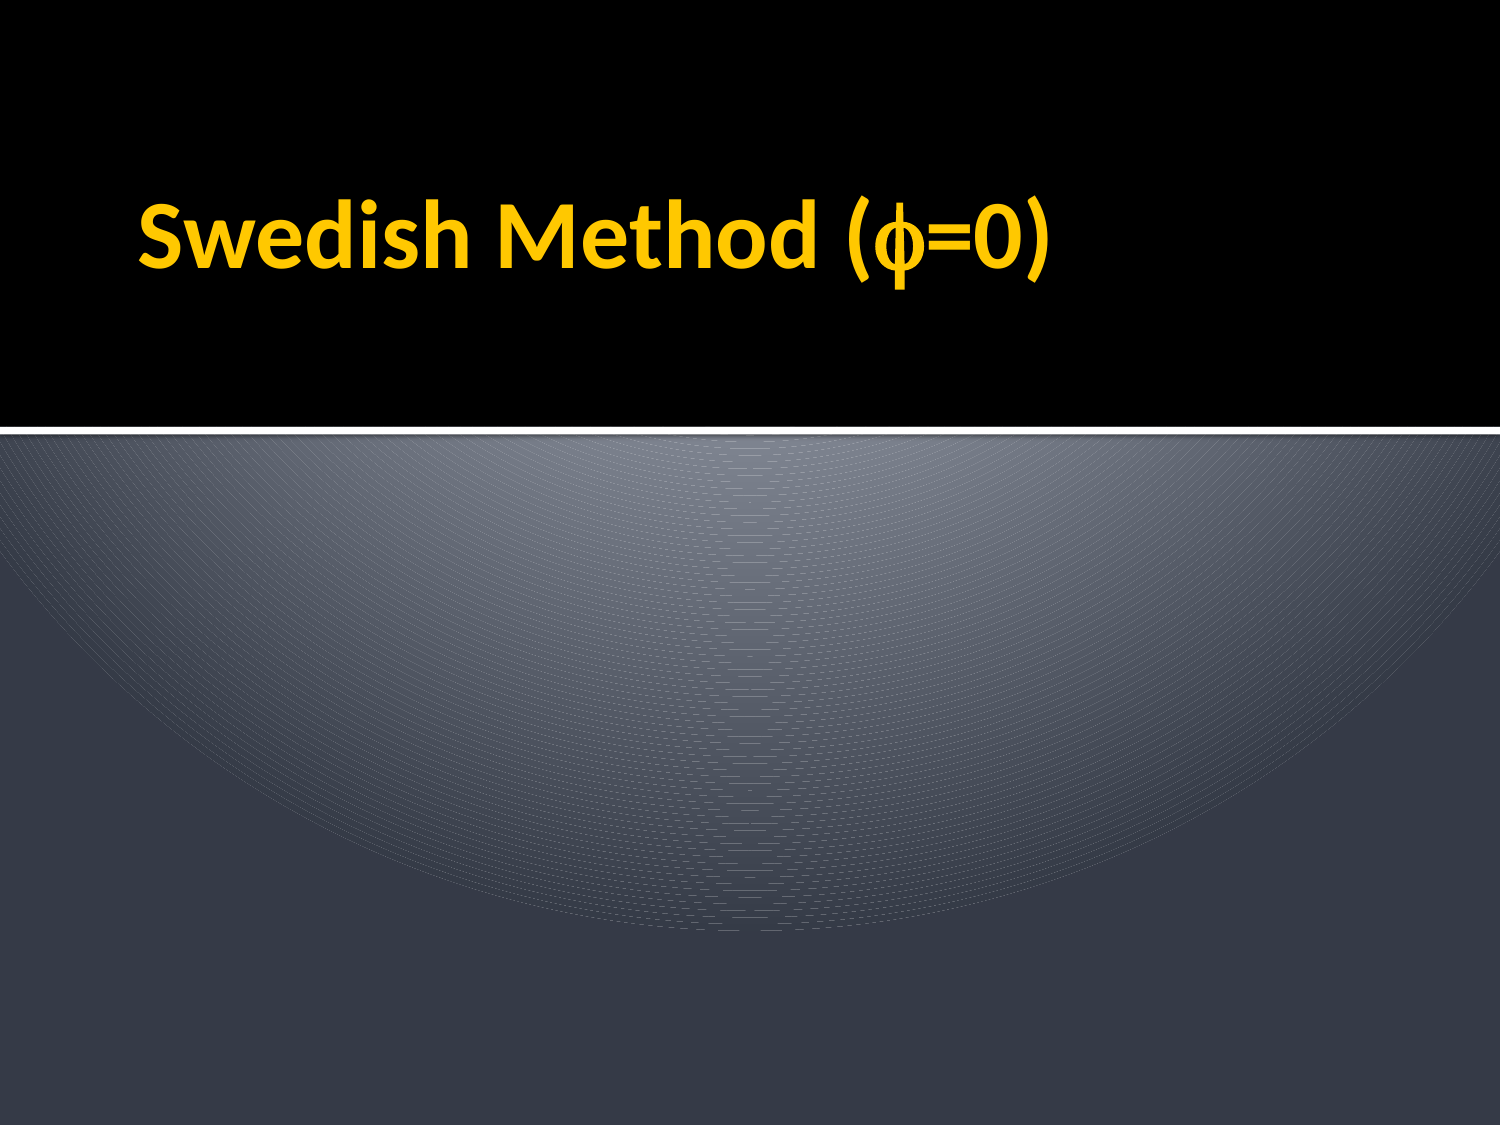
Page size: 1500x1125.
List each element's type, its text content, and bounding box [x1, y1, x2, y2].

title Swedish Method (f=0) [123, 19, 1438, 288]
